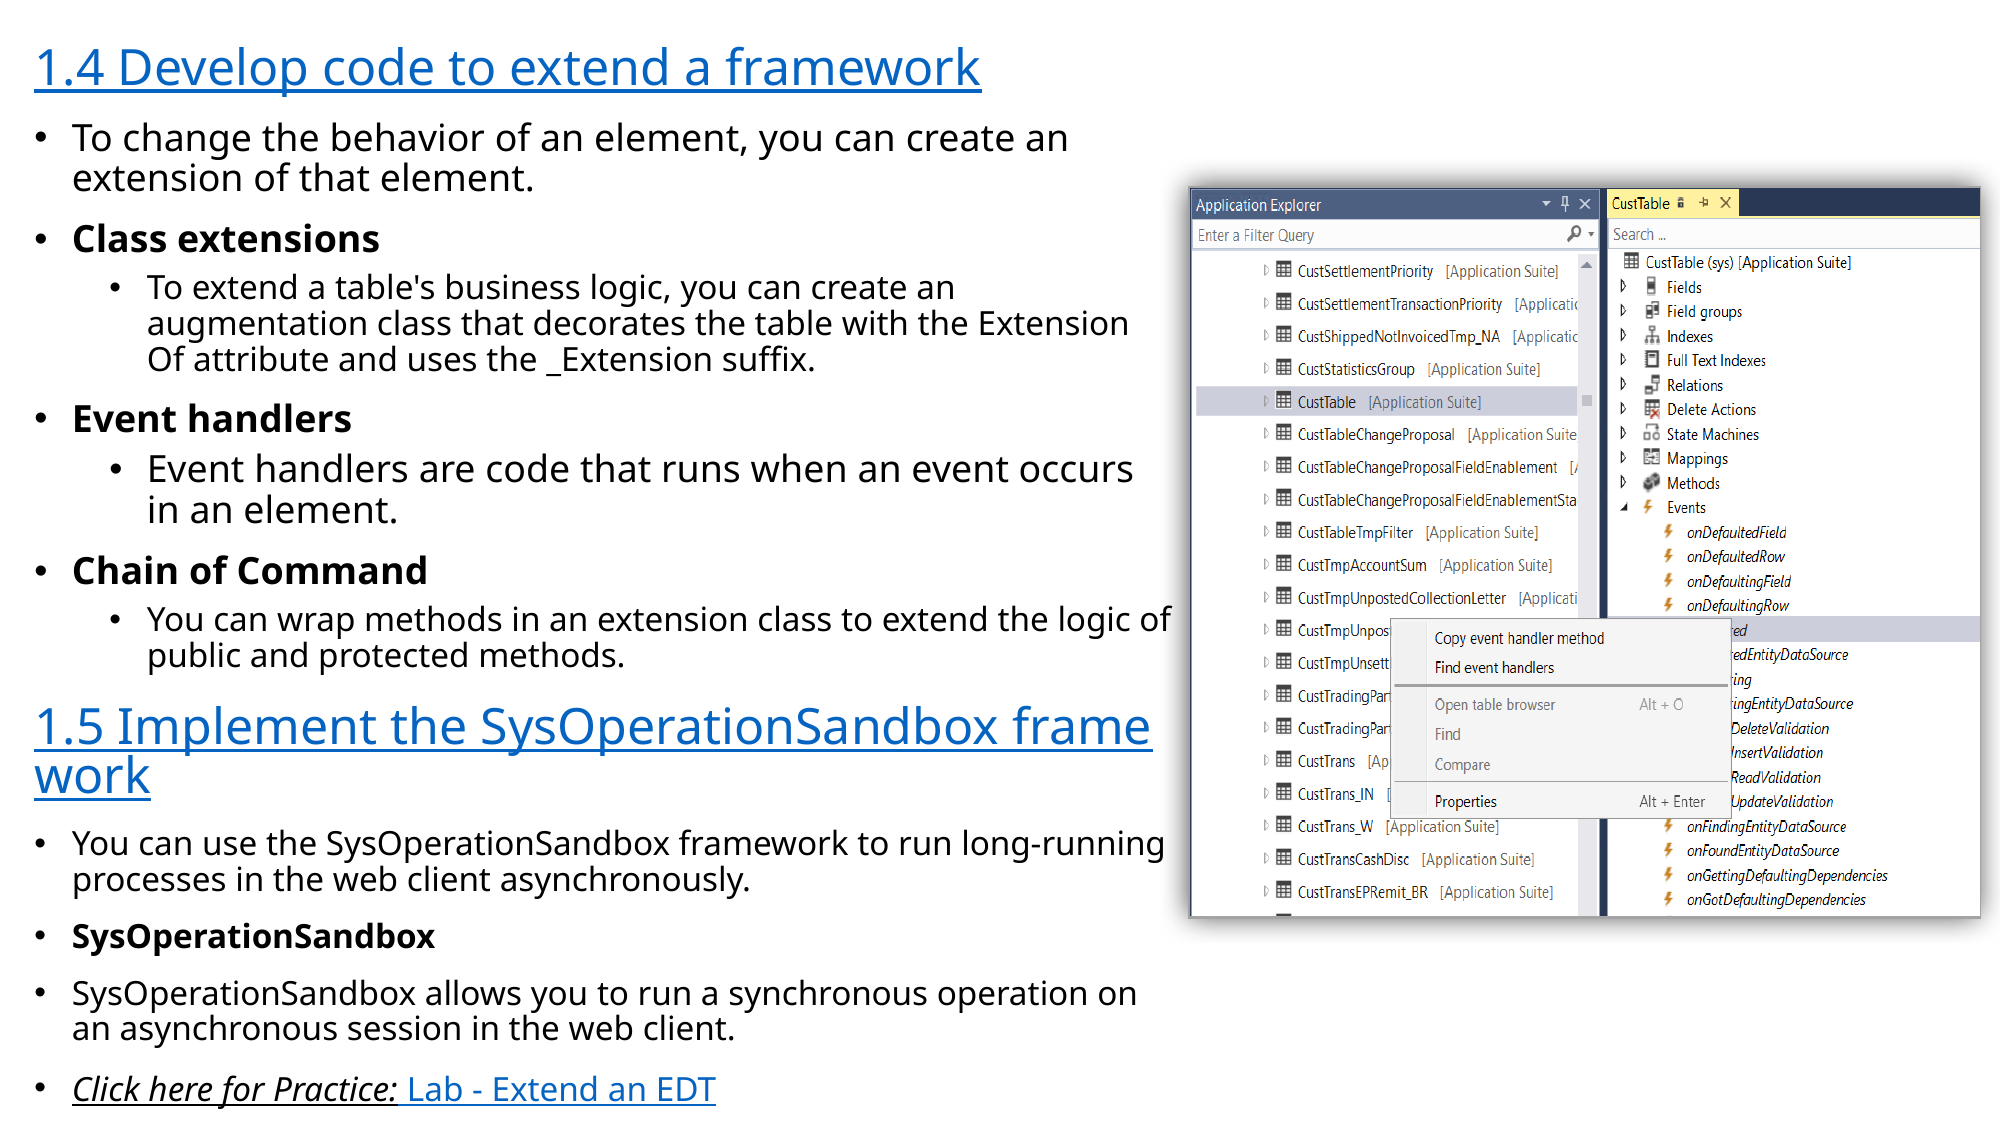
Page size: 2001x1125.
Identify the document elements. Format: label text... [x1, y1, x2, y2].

picture [1188, 186, 1981, 919]
list 1.4 Develop code to extend a framework To change the behavior of an element, you can create an extension of that element. Class extensions To extend a table's business logic, you can create an augmentation class that decorates the table with the Extension Of attribute and uses the _Extension suffix. Event handlers Event handlers are code that runs when an event occurs in an element. Chain of Command You can wrap methods in an extension class to extend the logic of public and protected methods. 1.5 Implement the SysOperationSandbox framework You can use the SysOperationSandbox framework to run long-running processes in the web client asynchronously. SysOperationSandbox SysOperationSandbox allows you to run a synchronous operation on an asynchronous session in the web client. Click here for Practice: Lab - Extend an EDT [19, 28, 1189, 1125]
